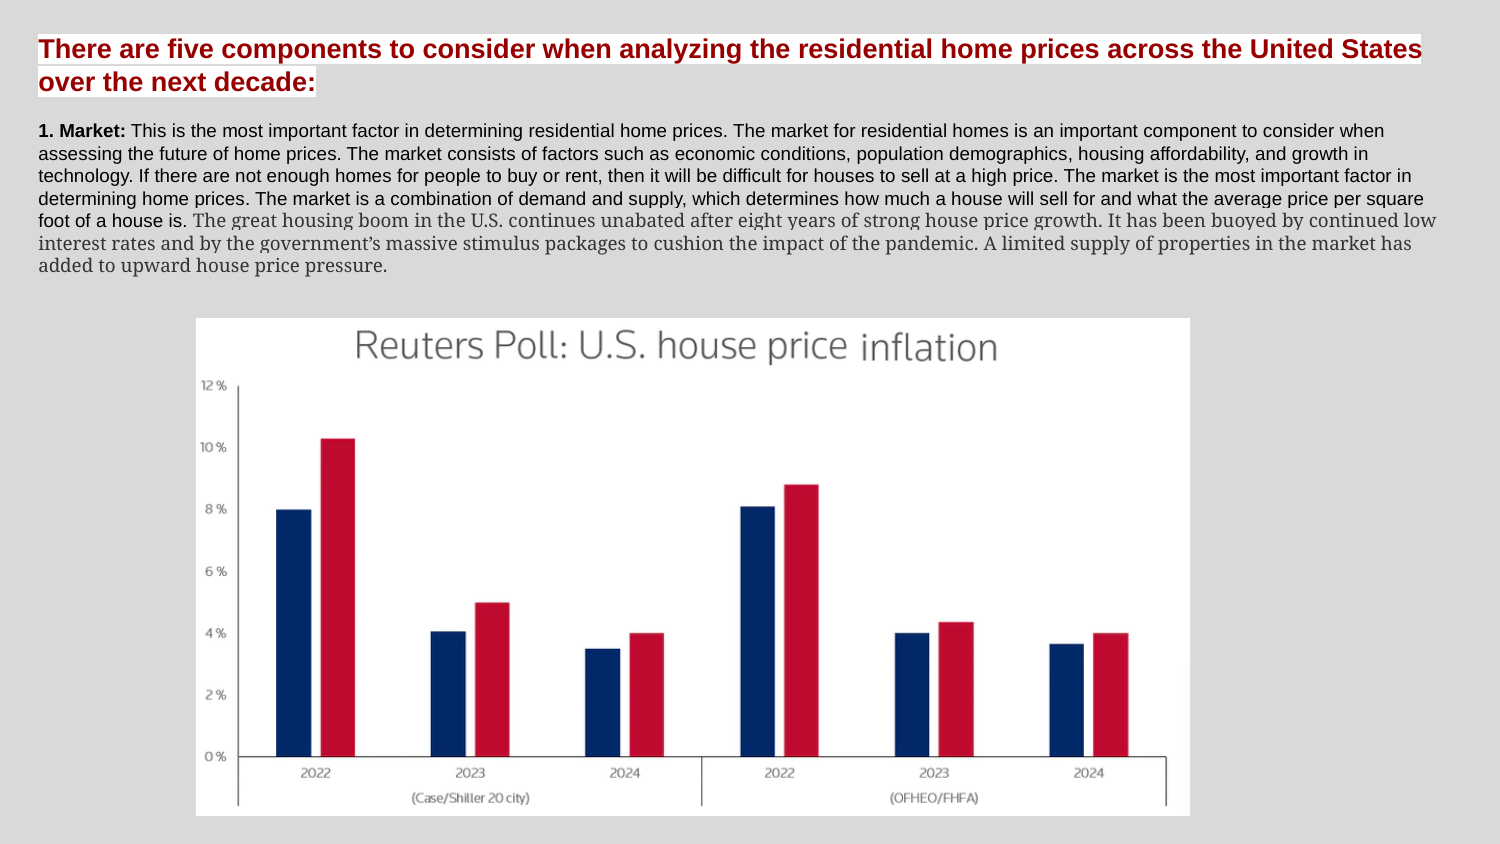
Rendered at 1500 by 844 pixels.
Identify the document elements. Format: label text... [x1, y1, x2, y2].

picture [195, 251, 1191, 817]
text_box There are five components to consider when analyzing the residential home prices across the United States over the next decade: 1. Market: This is the most important factor in determining residential home prices. The market for residential homes is an important component to consider when assessing the future of home prices. The market consists of factors such as economic conditions, population demographics, housing affordability, and growth in technology. If there are not enough homes for people to buy or rent, then it will be difficult for houses to sell at a high price. The market is the most important factor in determining home prices. The market is a combination of demand and supply, which determines how much a house will sell for and what the average price per square foot of a house is. The great housing boom in the U.S. continues unabated after eight years of strong house price growth. It has been buoyed by continued low interest rates and by the government’s massive stimulus packages to cushion the impact of the pandemic. A limited supply of properties in the market has added to upward house price pressure. [23, 16, 1461, 292]
